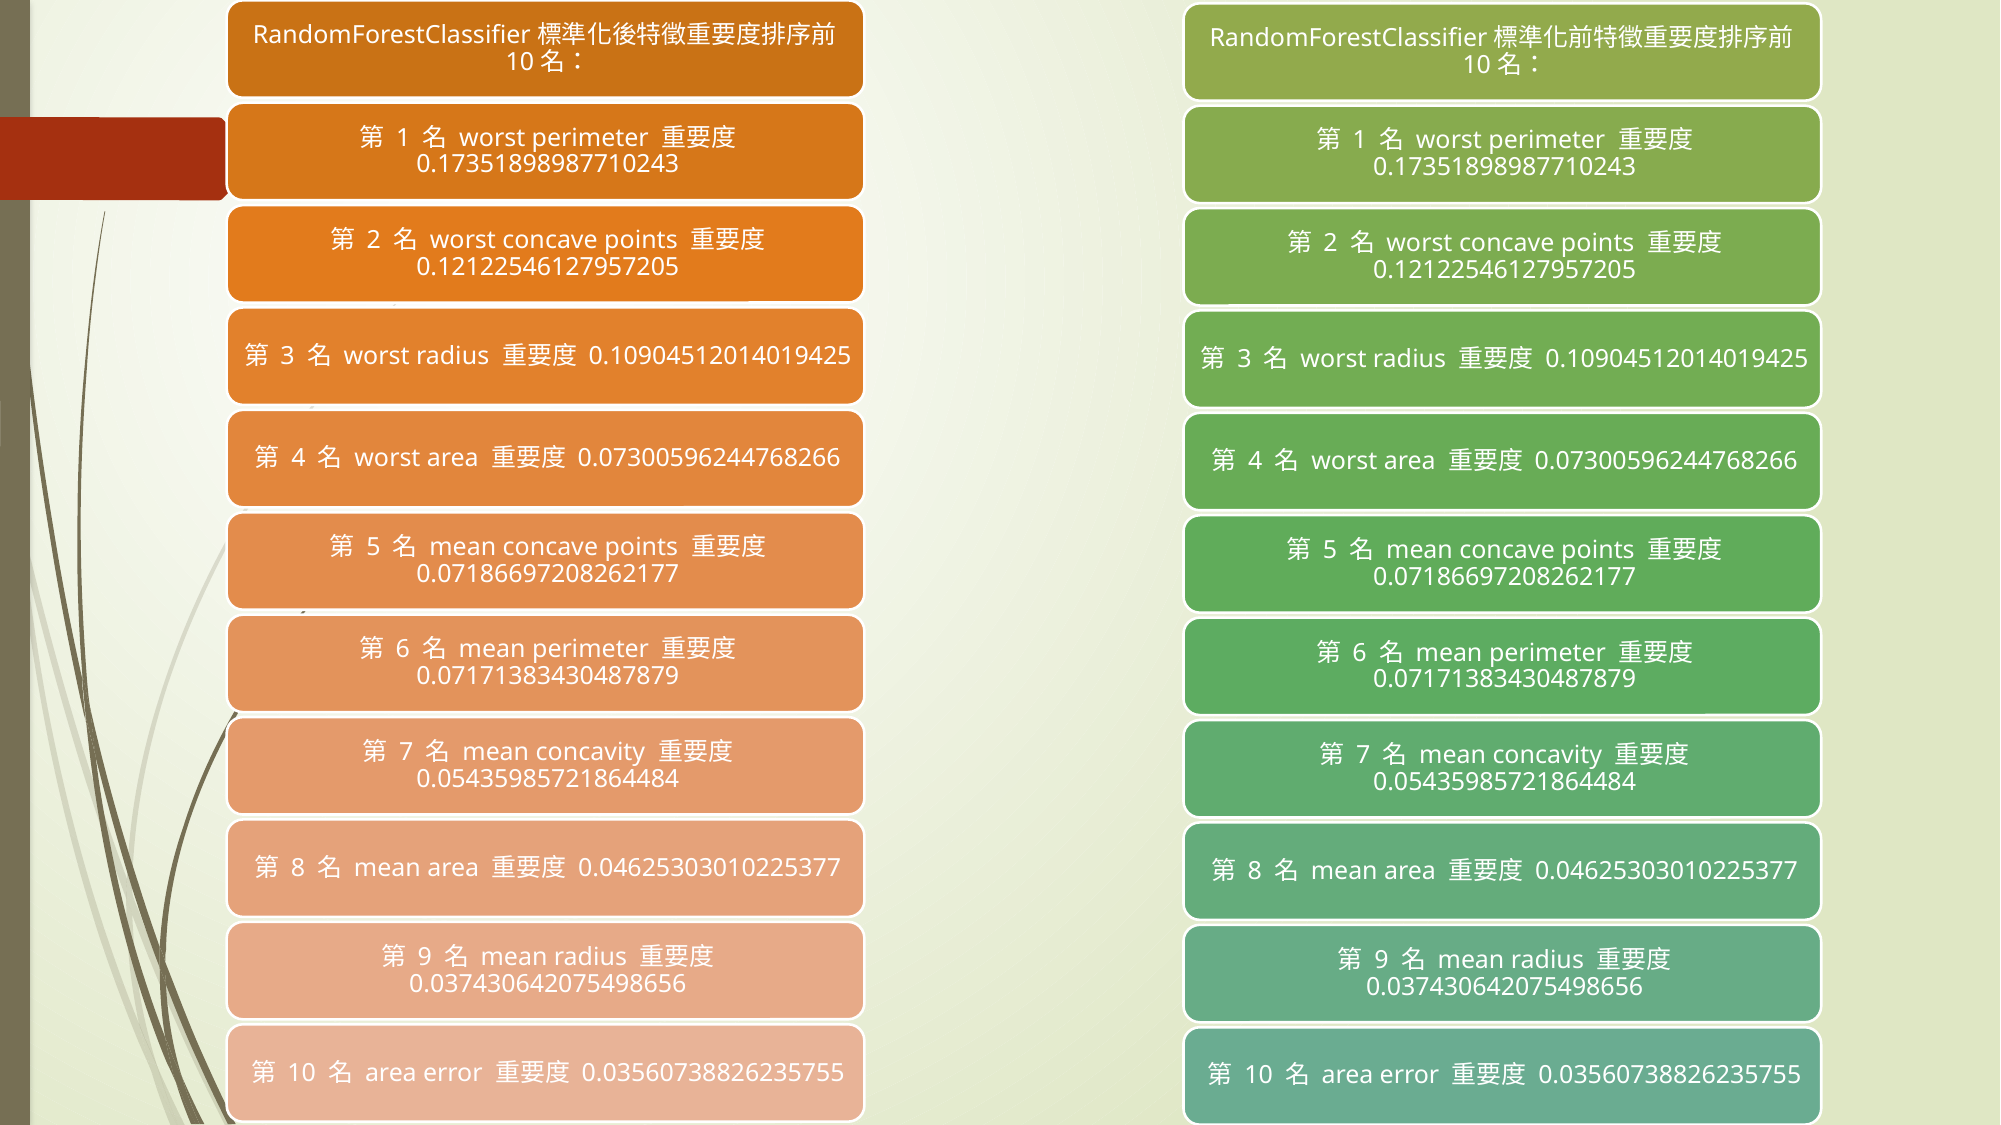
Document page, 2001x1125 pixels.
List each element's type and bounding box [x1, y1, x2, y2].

text_box [616, 2, 2000, 1125]
text_box [0, 0, 1432, 1123]
